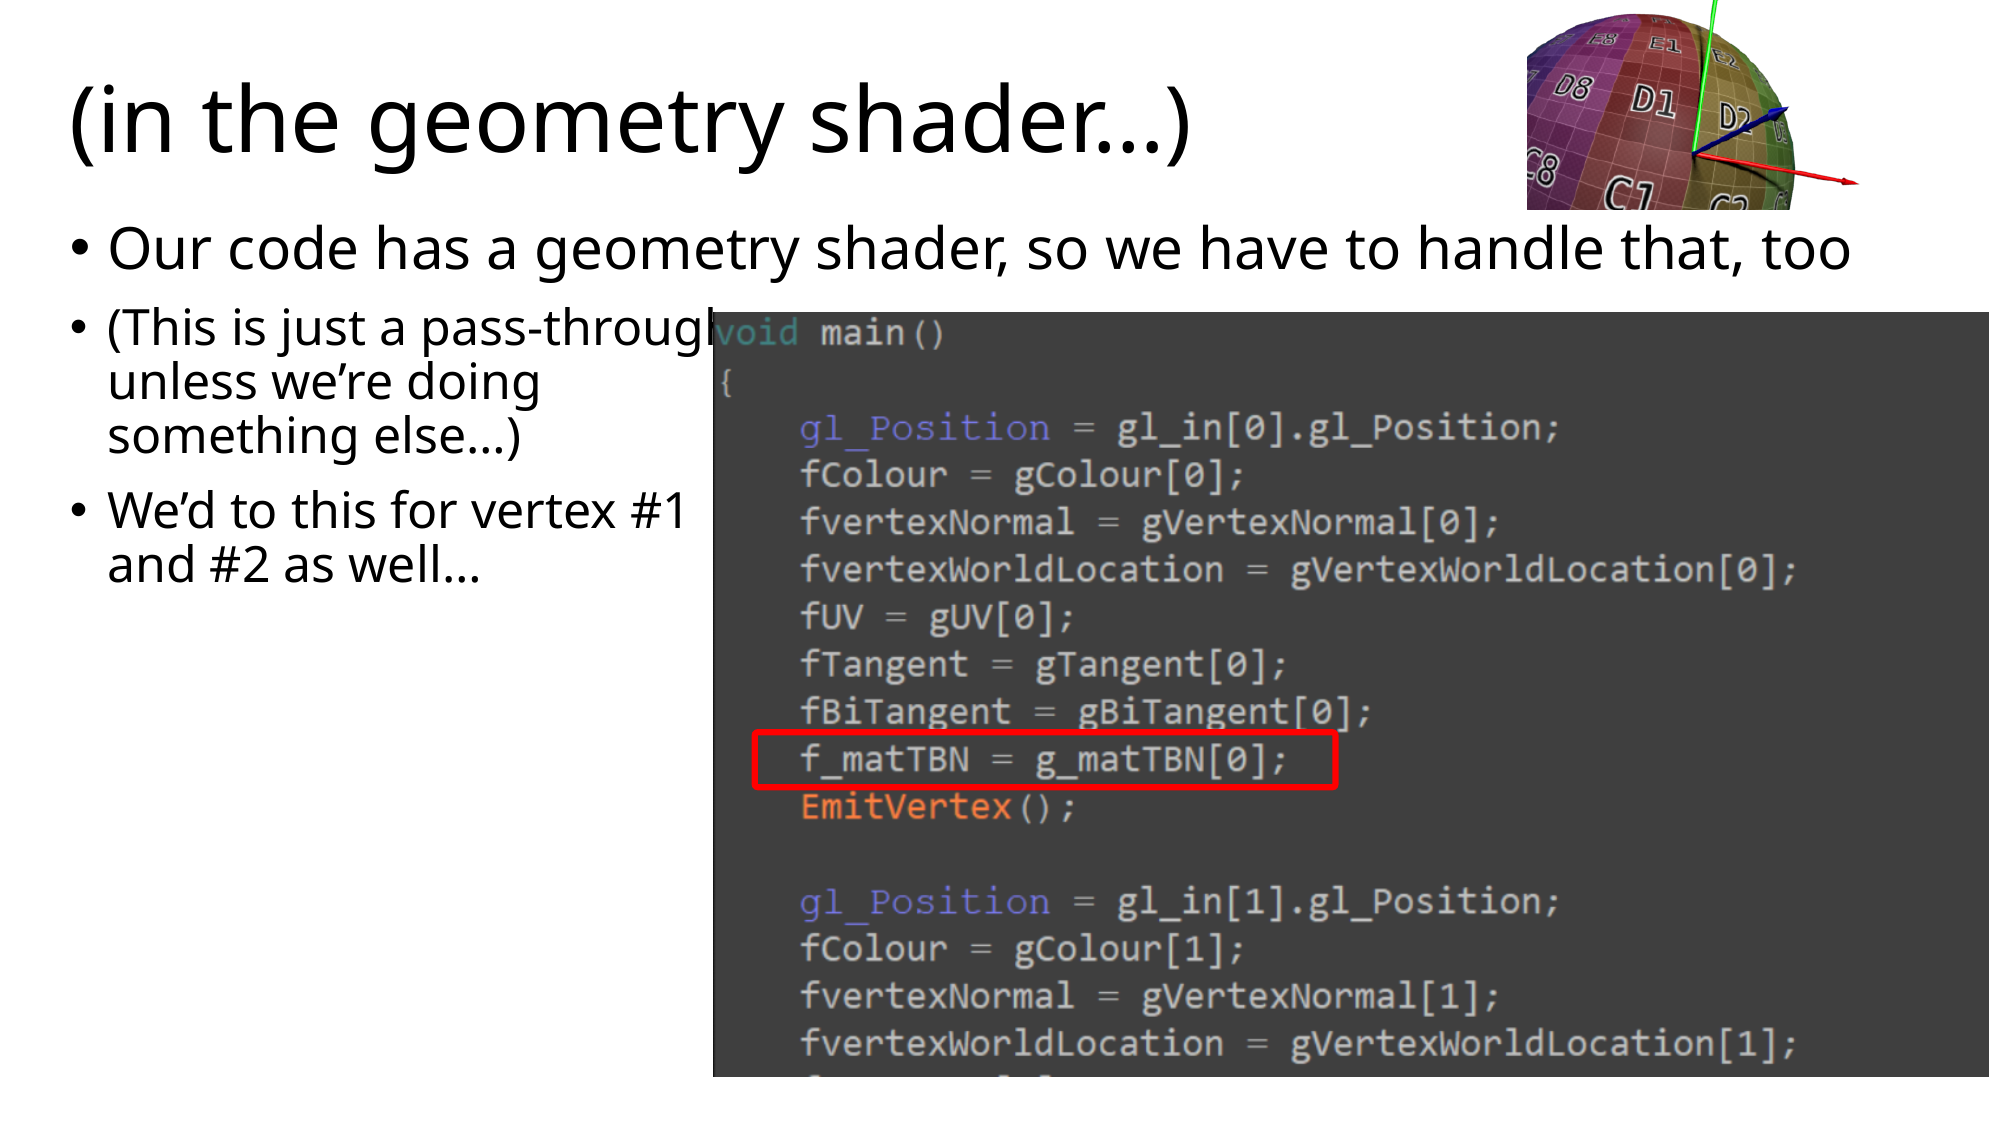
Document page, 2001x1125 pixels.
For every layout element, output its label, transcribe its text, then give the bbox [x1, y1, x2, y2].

picture [713, 311, 1989, 1078]
title (in the geometry shader…) [54, 48, 1527, 197]
picture [1527, 0, 1962, 211]
list Our code has a geometry shader, so we have to handle that, too (This is just a pass-through, unless we’re doing something else…) We’d to this for vertex #1 and #2 as well… [54, 211, 1975, 1077]
